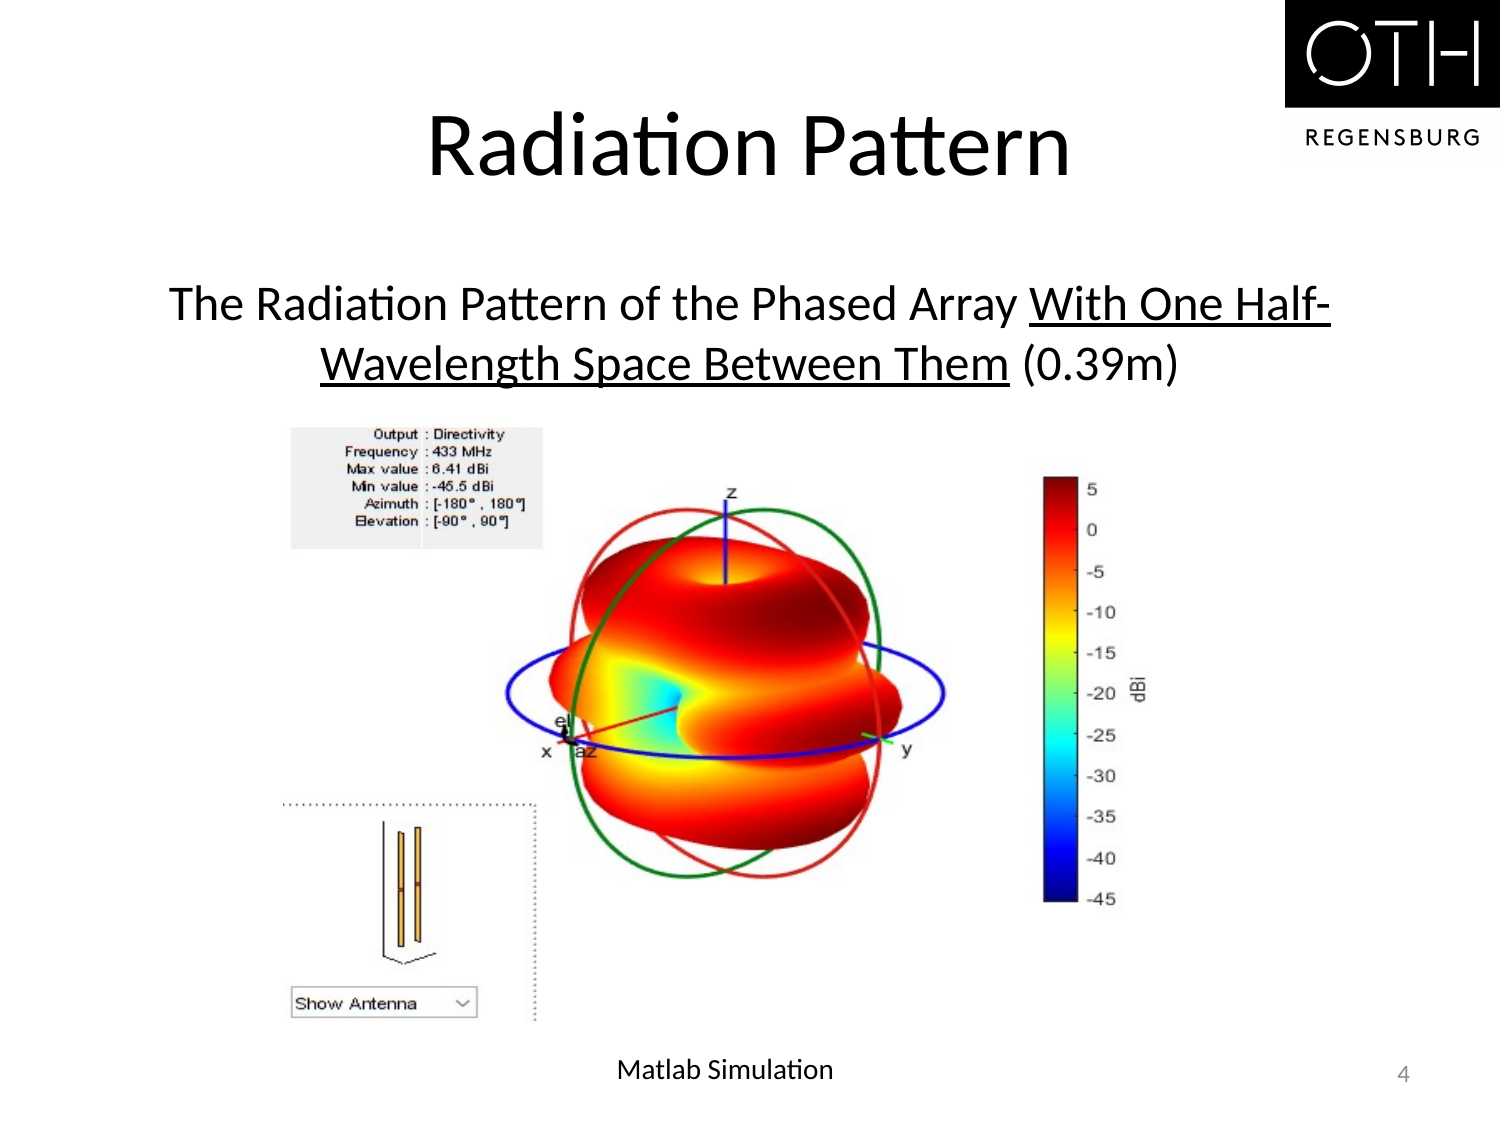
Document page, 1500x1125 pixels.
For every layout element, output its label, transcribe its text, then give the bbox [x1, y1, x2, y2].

text_box Matlab Simulation [375, 1042, 1075, 1093]
slide_number 4 [1074, 1042, 1425, 1103]
title Radiation Pattern [75, 45, 1425, 233]
picture [283, 416, 1217, 1025]
list The Radiation Pattern of the Phased Array With One Half-Wavelength Space Between Them (0.39m) [75, 262, 1425, 1005]
picture [1285, 0, 1500, 167]
